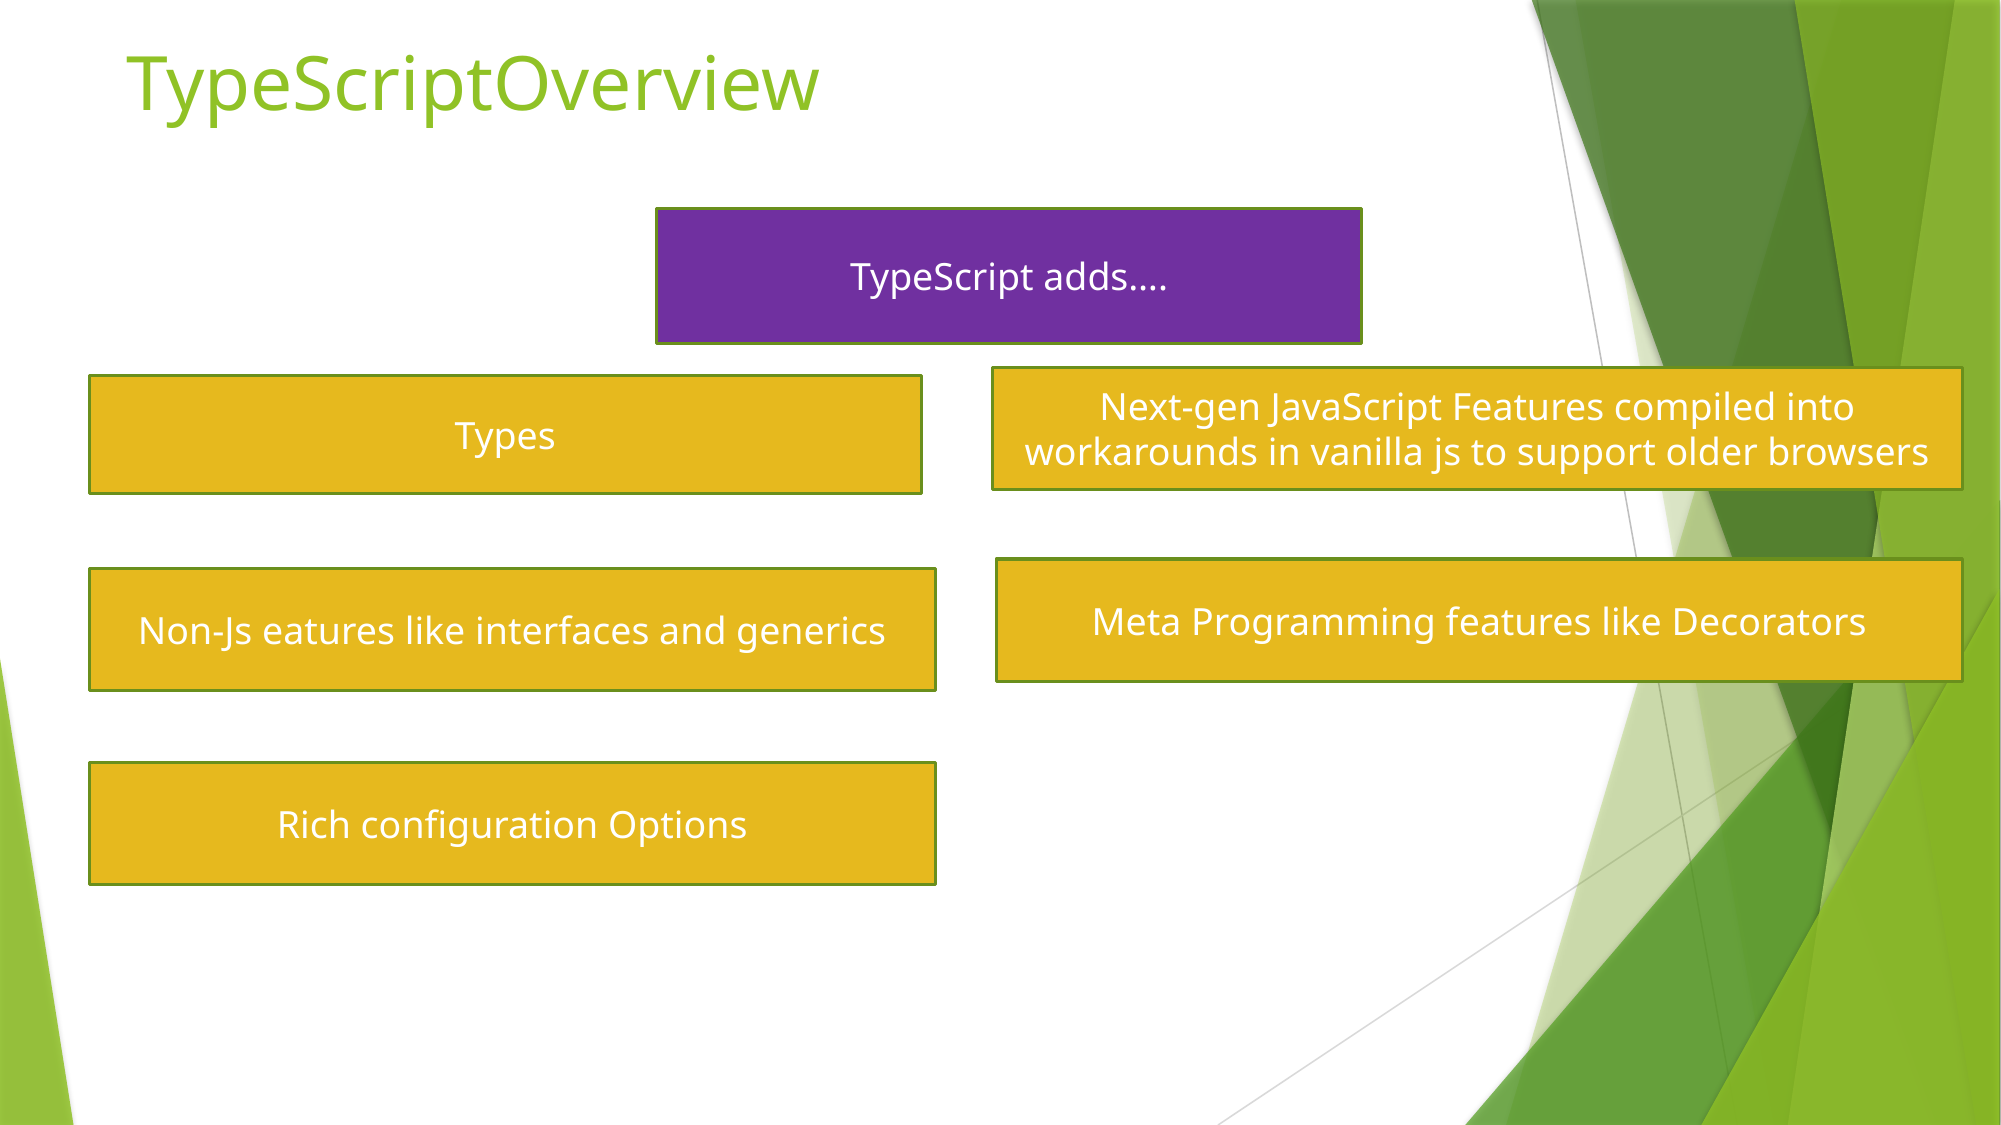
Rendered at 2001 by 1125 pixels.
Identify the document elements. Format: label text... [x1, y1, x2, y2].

text_box Next-gen JavaScript Features compiled into workarounds in vanilla js to support older browsers [991, 366, 1964, 491]
title TypeScriptOverview [111, 27, 1522, 133]
text_box Meta Programming features like Decorators [995, 557, 1964, 683]
text_box TypeScript adds…. [655, 207, 1363, 345]
text_box Non-Js eatures like interfaces and generics [88, 567, 937, 692]
text_box Types [88, 374, 923, 495]
text_box Rich configuration Options [88, 761, 937, 886]
